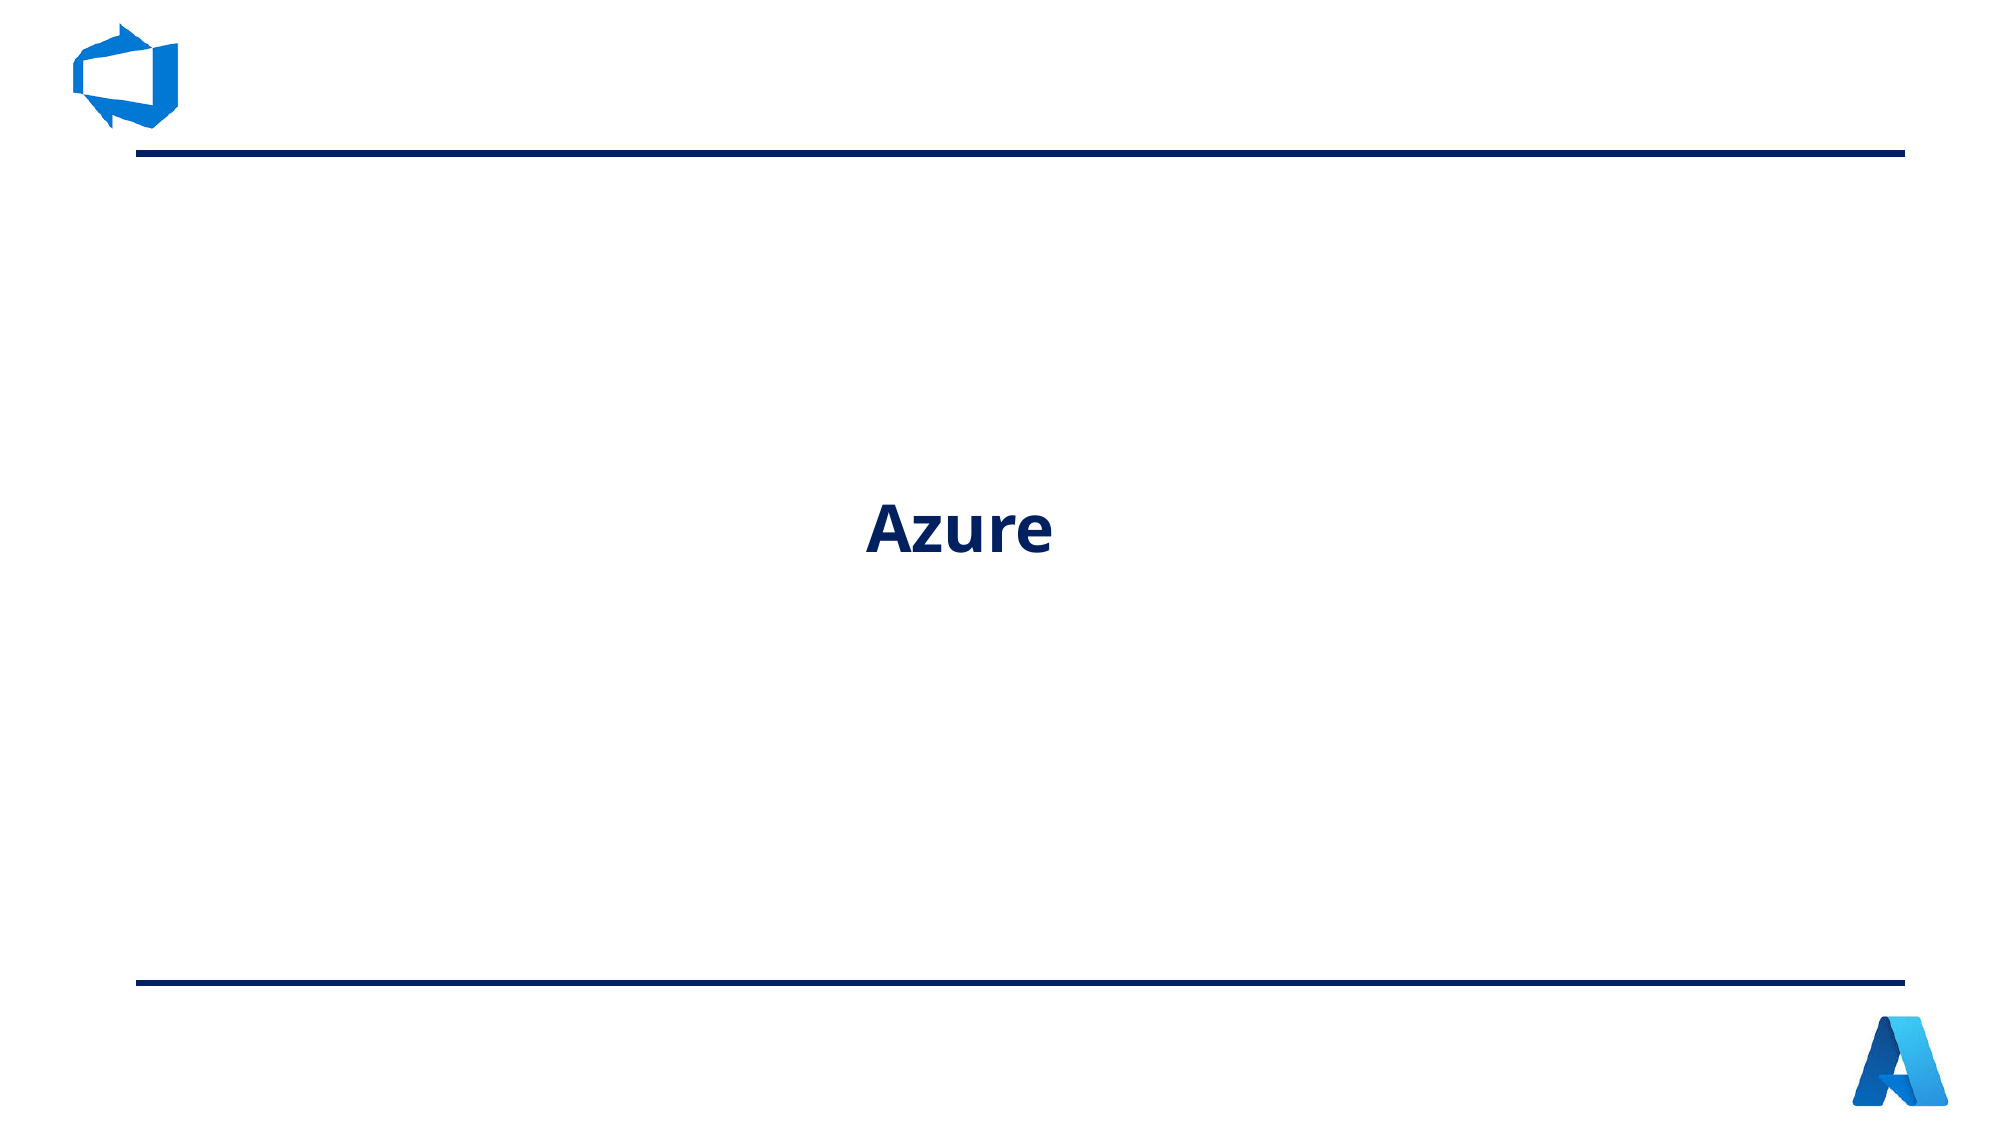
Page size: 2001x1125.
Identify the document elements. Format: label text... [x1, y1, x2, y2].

picture [1848, 1009, 1952, 1113]
title Azure [851, 478, 1072, 584]
picture [64, 20, 200, 139]
